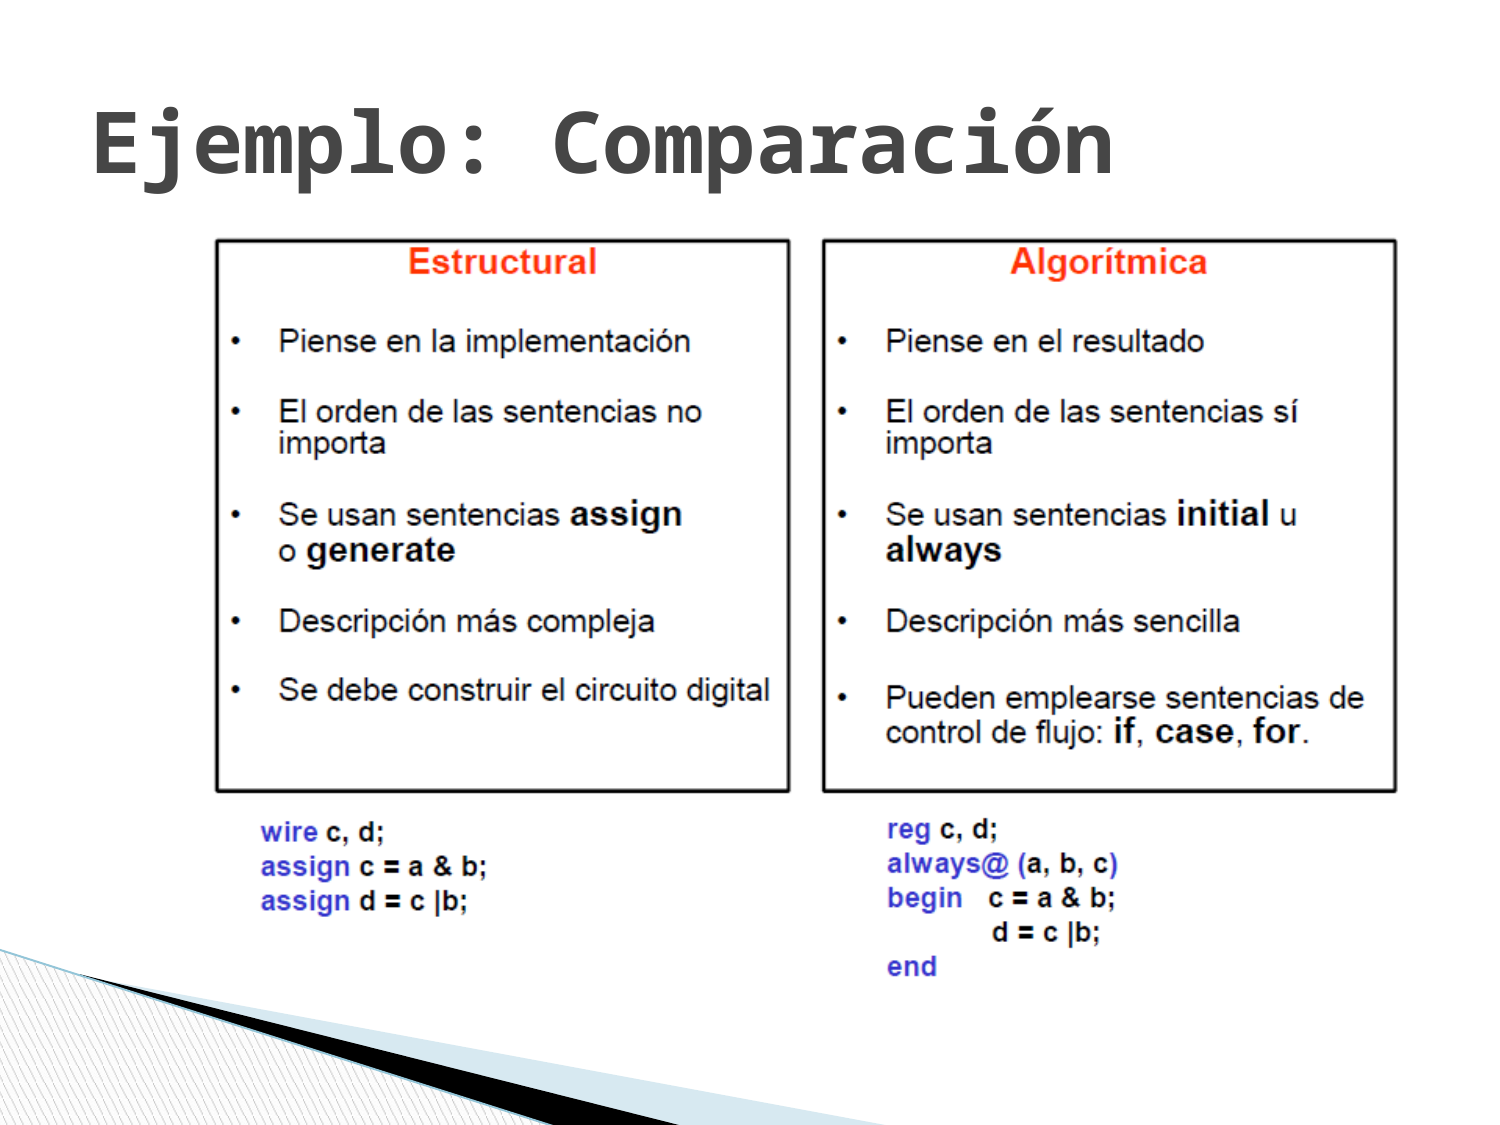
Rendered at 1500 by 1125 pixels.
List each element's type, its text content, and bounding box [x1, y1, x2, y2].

picture [193, 210, 1476, 988]
title Ejemplo: Comparación [75, 45, 1425, 233]
